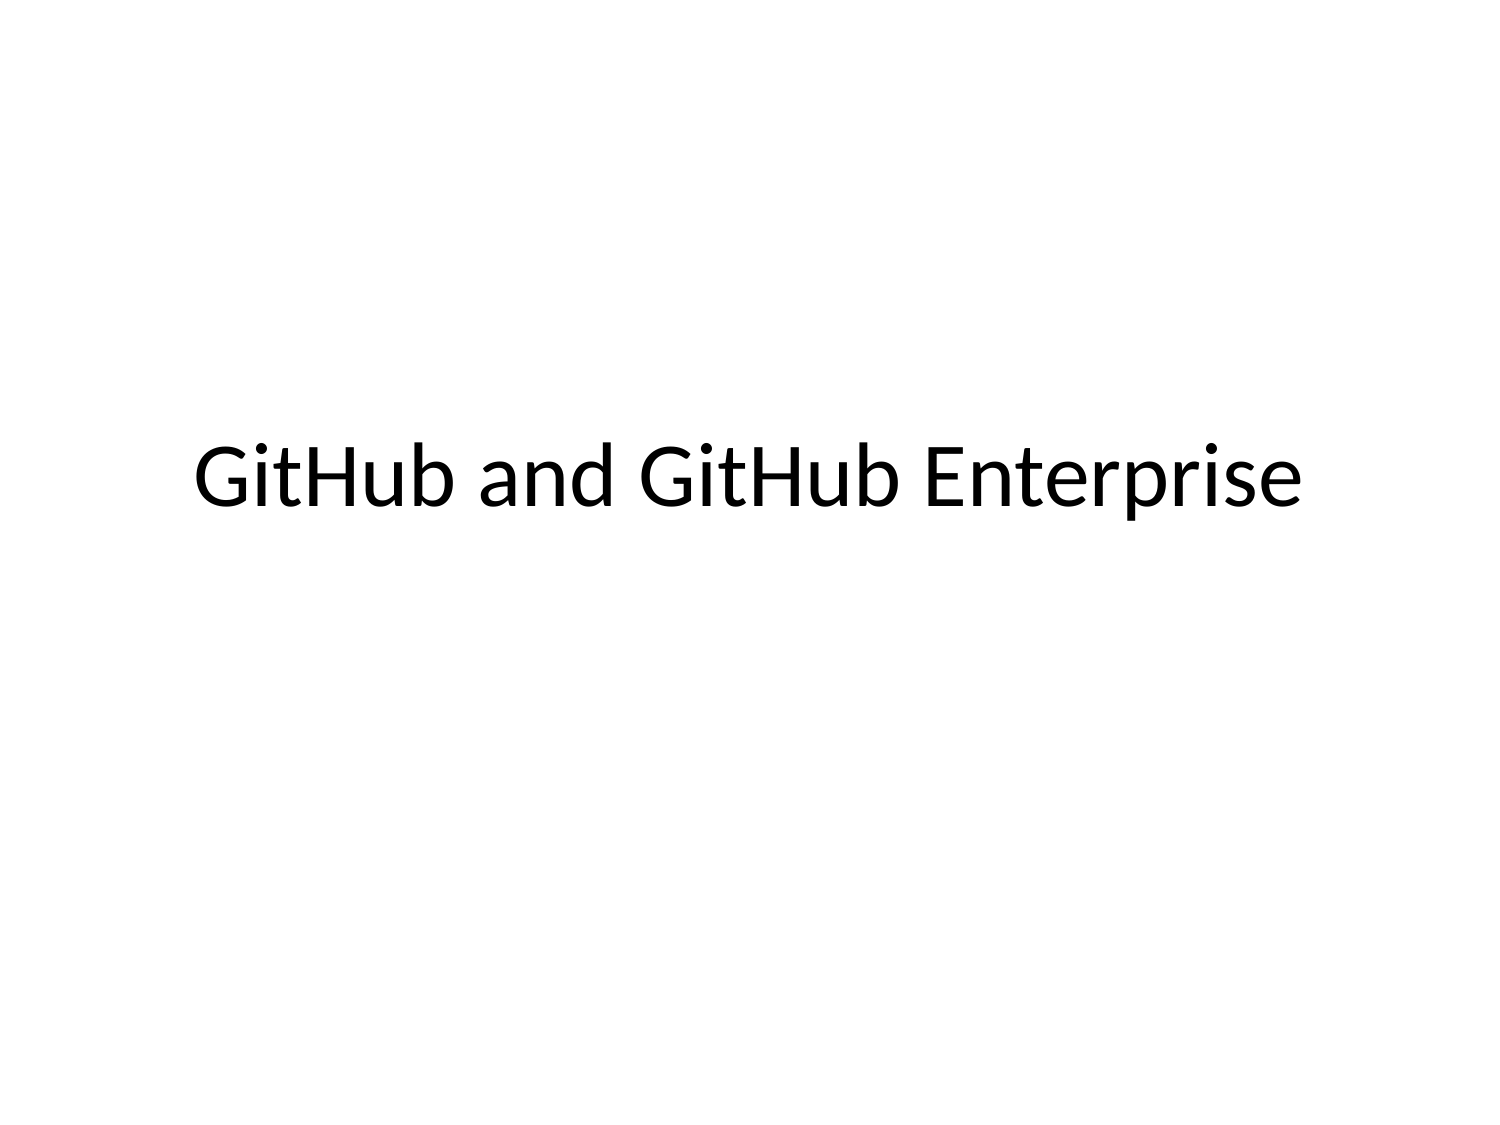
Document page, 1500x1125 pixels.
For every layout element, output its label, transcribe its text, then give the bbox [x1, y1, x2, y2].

title GitHub and GitHub Enterprise [112, 349, 1388, 591]
